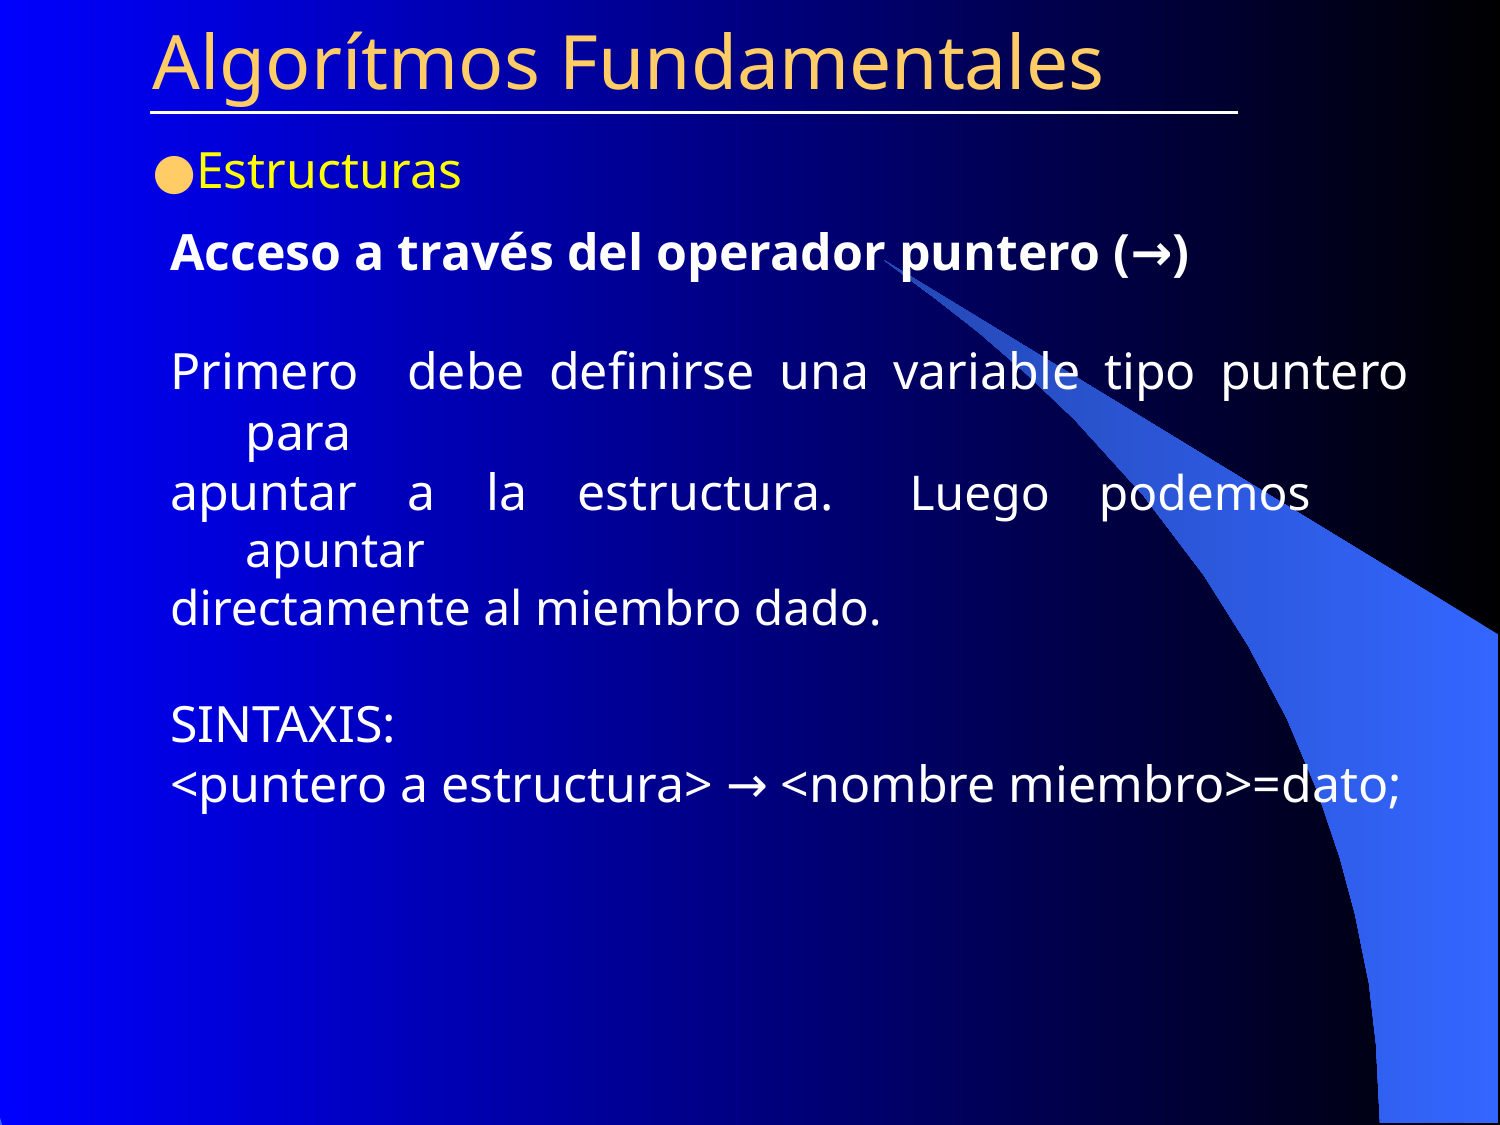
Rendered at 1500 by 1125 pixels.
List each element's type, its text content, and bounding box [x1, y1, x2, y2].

text_box Estructuras [137, 137, 1413, 200]
text_box Acceso a través del operador puntero (→) Primero debe definirse una variable tipo puntero para apuntar a la estructura. Luego podemos apuntar directamente al miembro dado. SINTAXIS: <puntero a estructura> → <nombre miembro>=dato; [155, 212, 1425, 762]
text_box Algorítmos Fundamentales [137, 24, 1413, 113]
